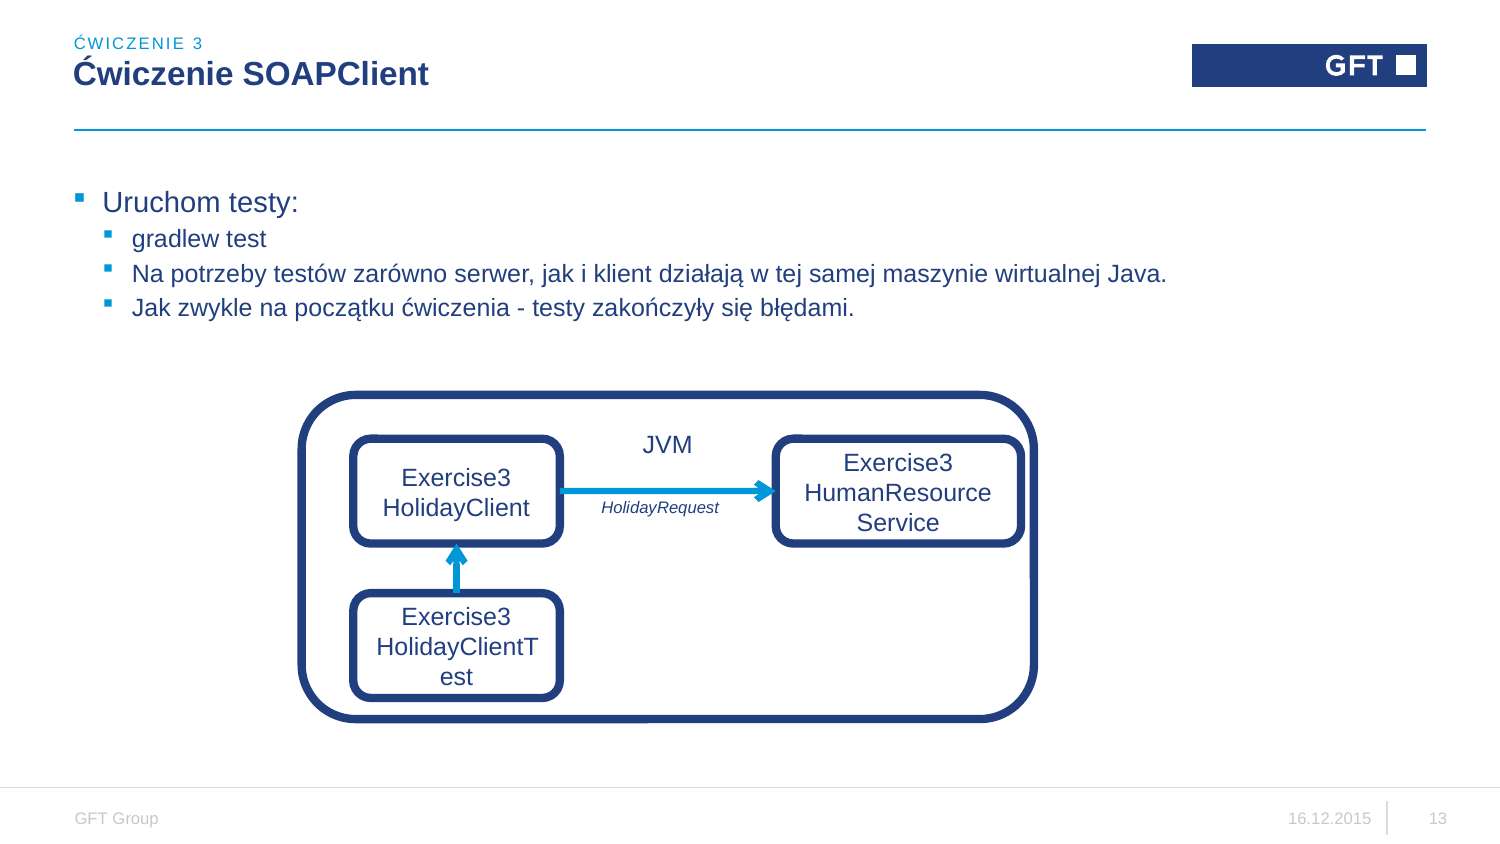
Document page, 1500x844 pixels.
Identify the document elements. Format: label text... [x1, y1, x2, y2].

list ĆWICZENIE 3 [73, 32, 1172, 53]
text_box Exercise3 HolidayClientTest [352, 592, 561, 700]
title Ćwiczenie SOAPClient [72, 56, 1171, 94]
text_box Exercise3 HolidayClient [352, 437, 561, 545]
text_box HolidayRequest [601, 497, 728, 518]
list Uruchom testy: gradlew test Na potrzeby testów zarówno serwer, jak i klient działają w tej samej maszynie wirtualnej Java. Jak zwykle na początku ćwiczenia - testy zakończyły się błędami. [72, 183, 1383, 736]
text_box Exercise3 HumanResourceService [774, 437, 1023, 545]
